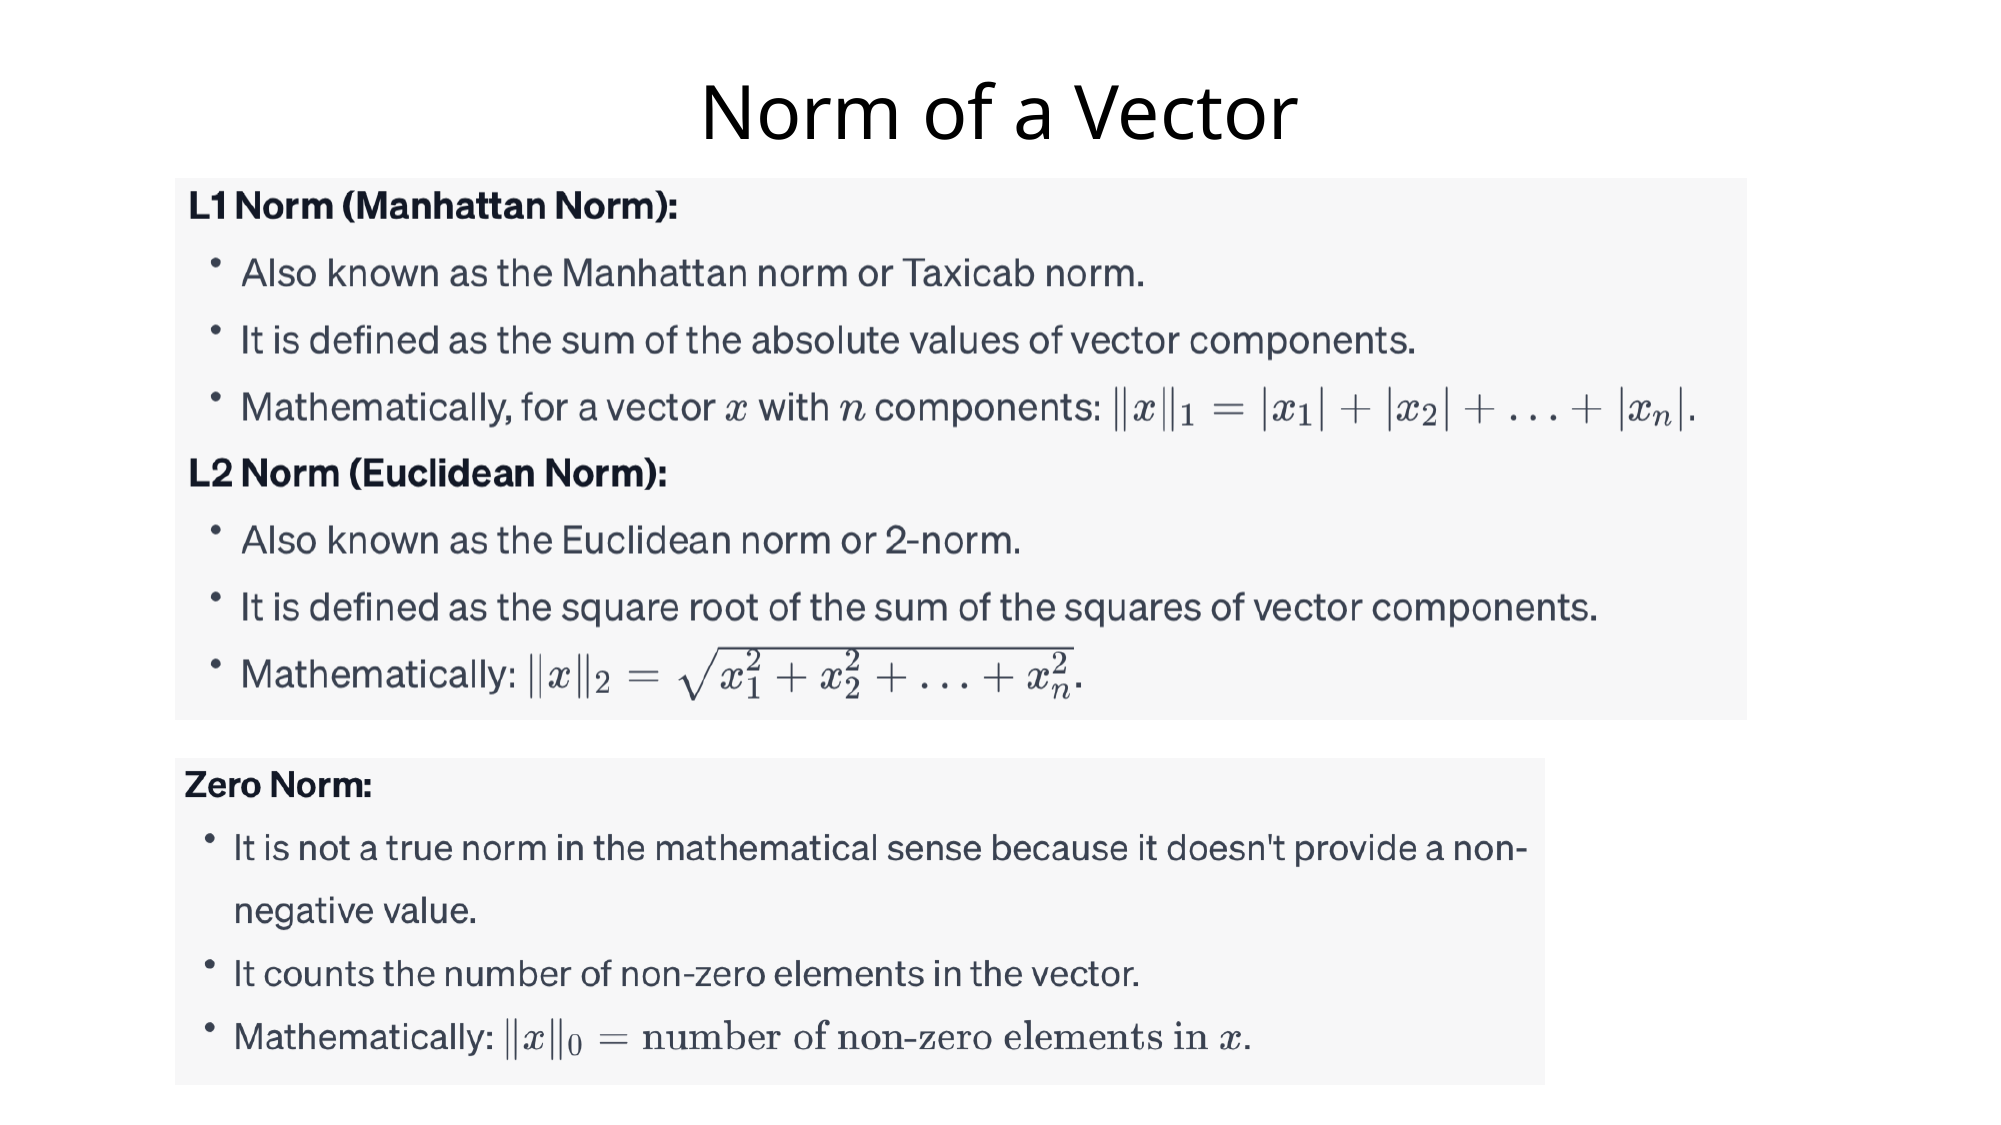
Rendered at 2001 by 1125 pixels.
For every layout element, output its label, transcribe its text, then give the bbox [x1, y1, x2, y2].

title Norm of a Vector [137, 62, 1863, 169]
picture [175, 758, 1545, 1085]
picture [175, 178, 1747, 720]
